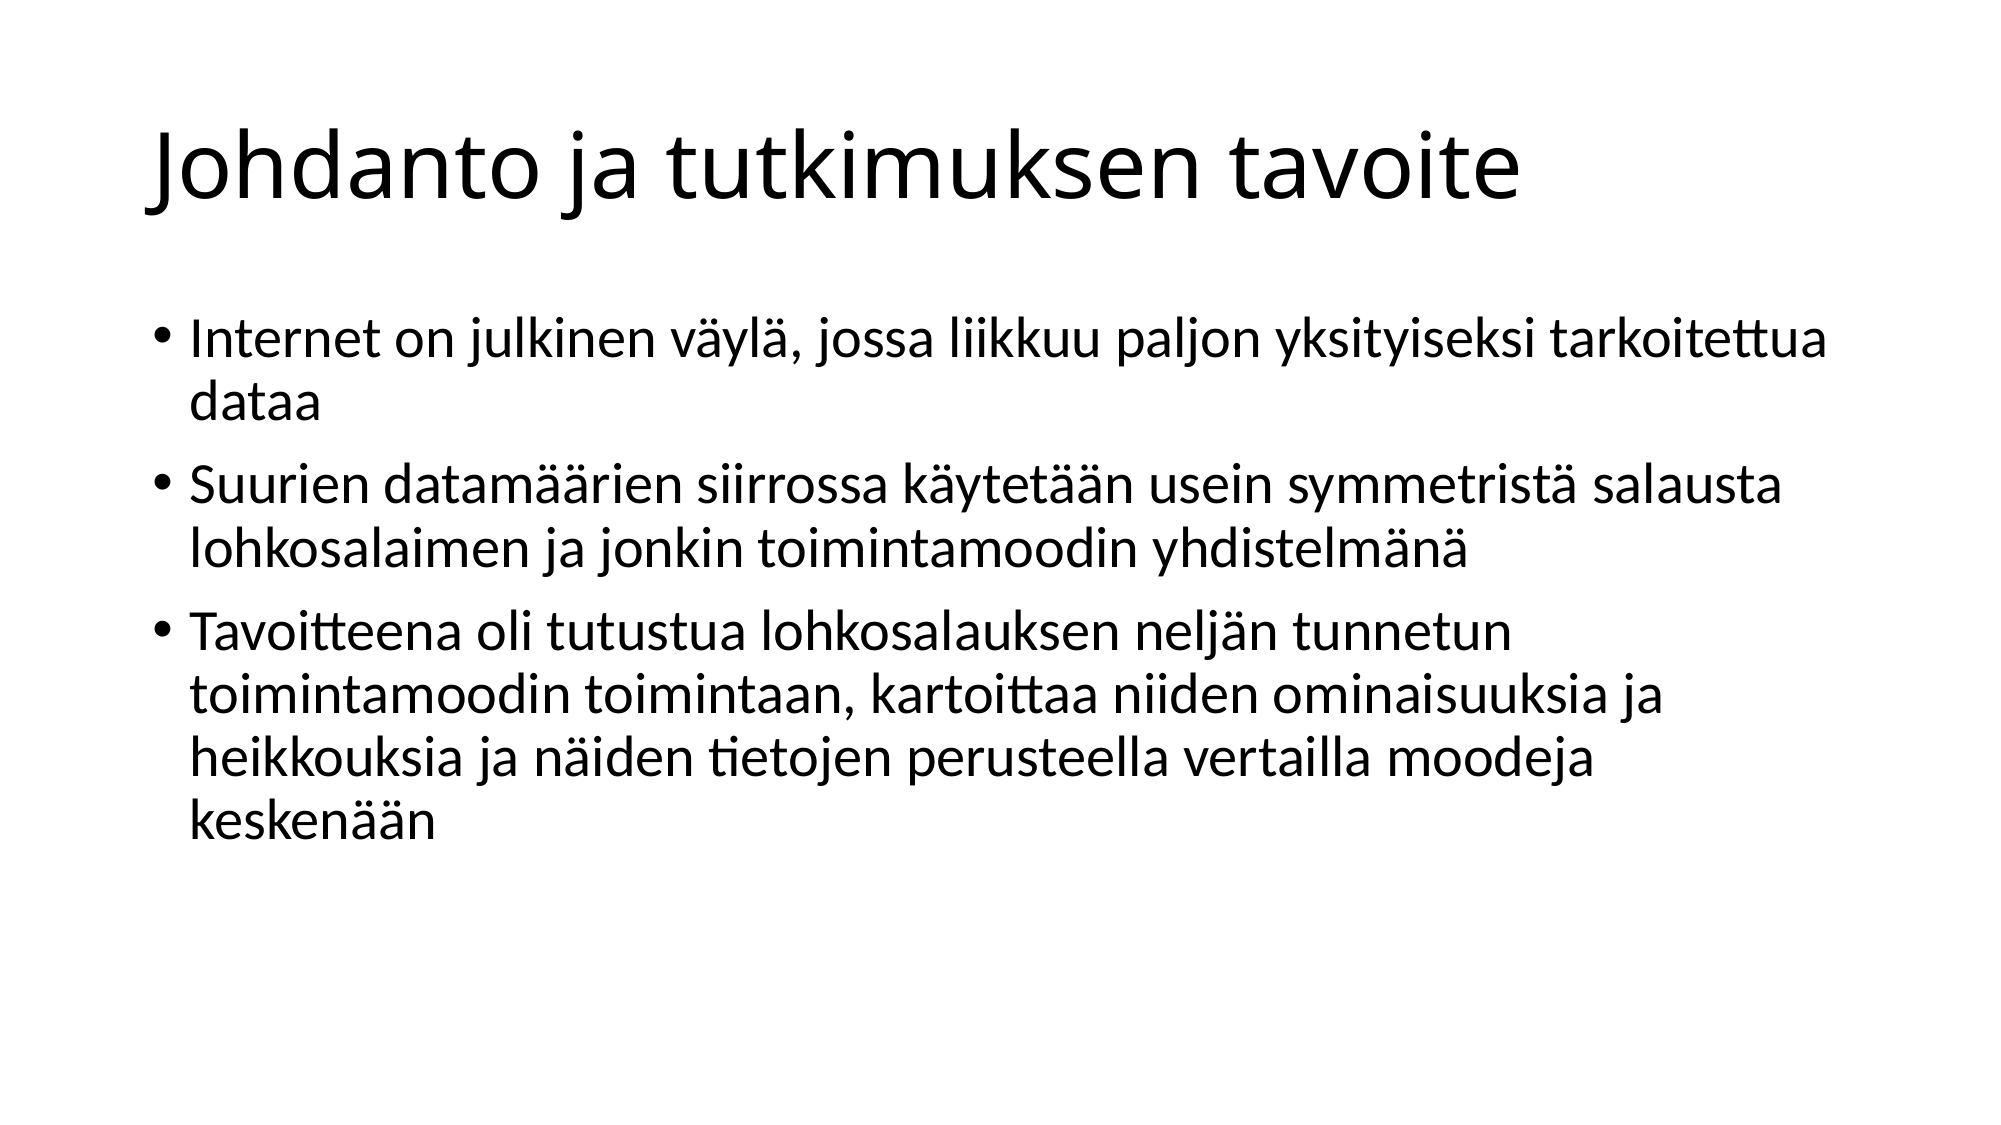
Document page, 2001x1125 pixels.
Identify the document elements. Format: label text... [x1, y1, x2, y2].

list Internet on julkinen väylä, jossa liikkuu paljon yksityiseksi tarkoitettua dataa Suurien datamäärien siirrossa käytetään usein symmetristä salausta lohkosalaimen ja jonkin toimintamoodin yhdistelmänä Tavoitteena oli tutustua lohkosalauksen neljän tunnetun toimintamoodin toimintaan, kartoittaa niiden ominaisuuksia ja heikkouksia ja näiden tietojen perusteella vertailla moodeja keskenään [137, 299, 1863, 1014]
title Johdanto ja tutkimuksen tavoite [137, 59, 1863, 278]
